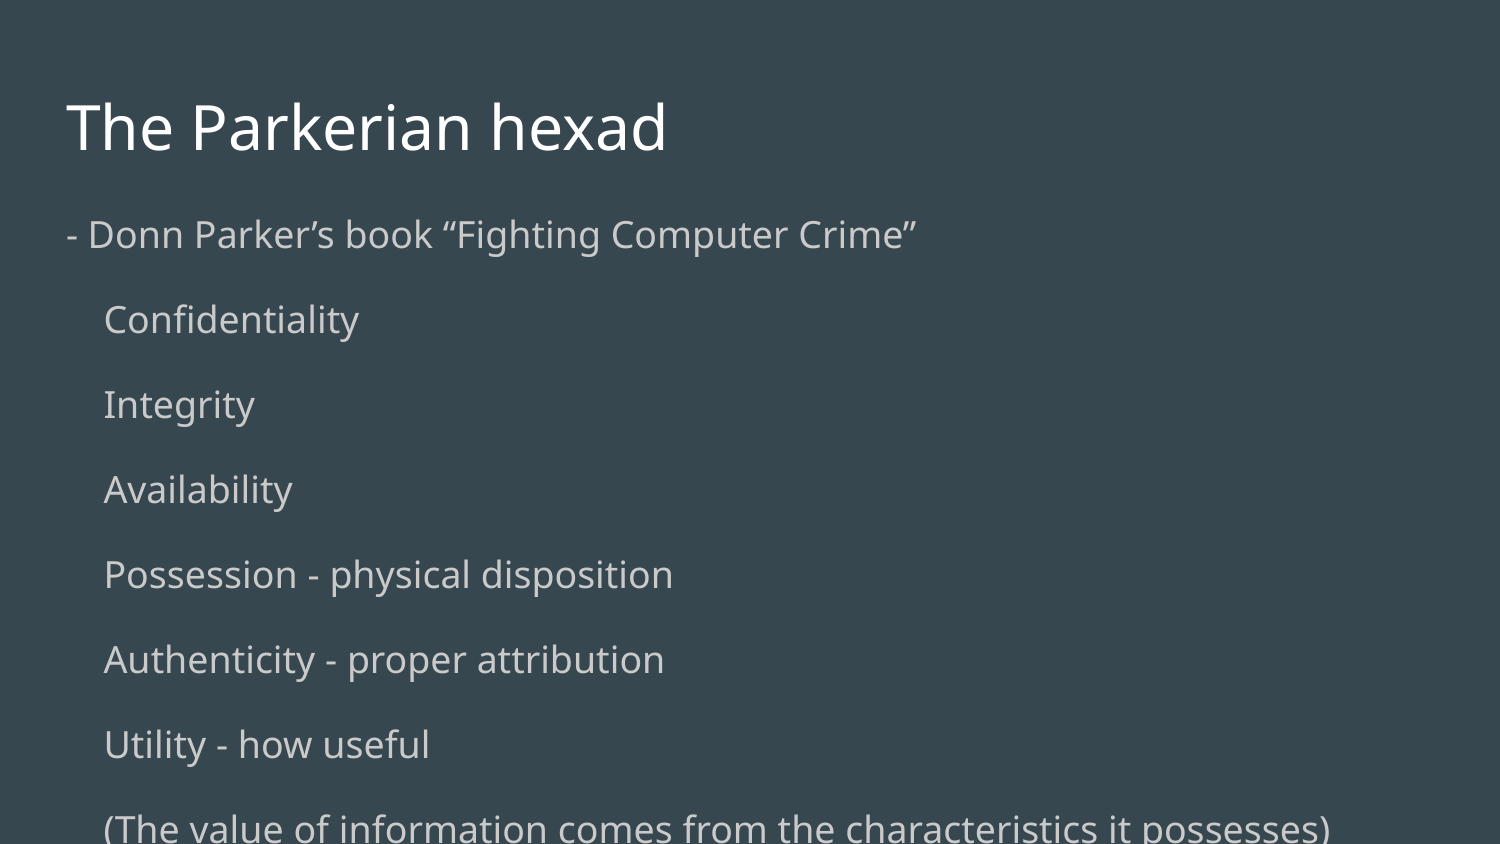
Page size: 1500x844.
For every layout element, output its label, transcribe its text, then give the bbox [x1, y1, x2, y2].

list - Donn Parker’s book “Fighting Computer Crime” Confidentiality​ Integrity​ Availability​ Possession​ - physical disposition Authenticity - proper attribution​ Utility​ - how useful (The value of information comes from the characteristics it possesses) [51, 189, 1449, 750]
title The Parkerian hexad [51, 72, 1449, 167]
